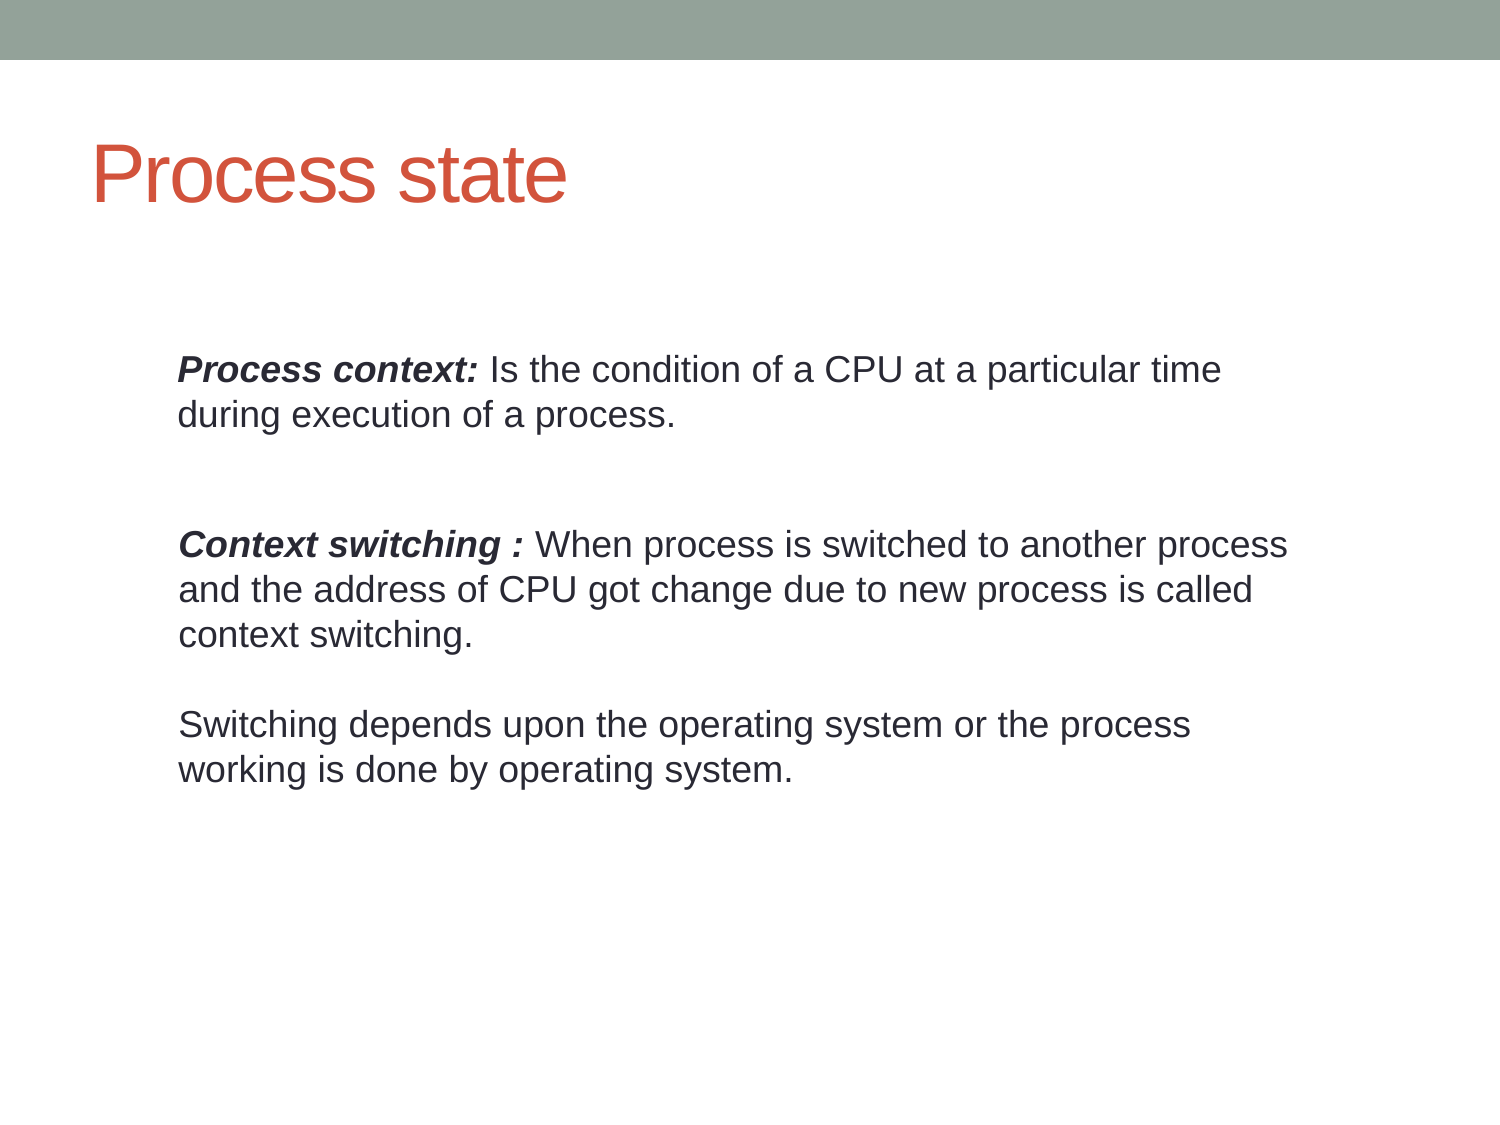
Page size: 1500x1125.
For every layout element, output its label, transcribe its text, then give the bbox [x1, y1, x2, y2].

text_box Process context: Is the condition of a CPU at a particular time during execution of a process. [162, 337, 1238, 443]
text_box Context switching : When process is switched to another process and the address of CPU got change due to new process is called context switching. Switching depends upon the operating system or the process working is done by operating system. [163, 512, 1338, 798]
title Process state [75, 87, 1425, 250]
